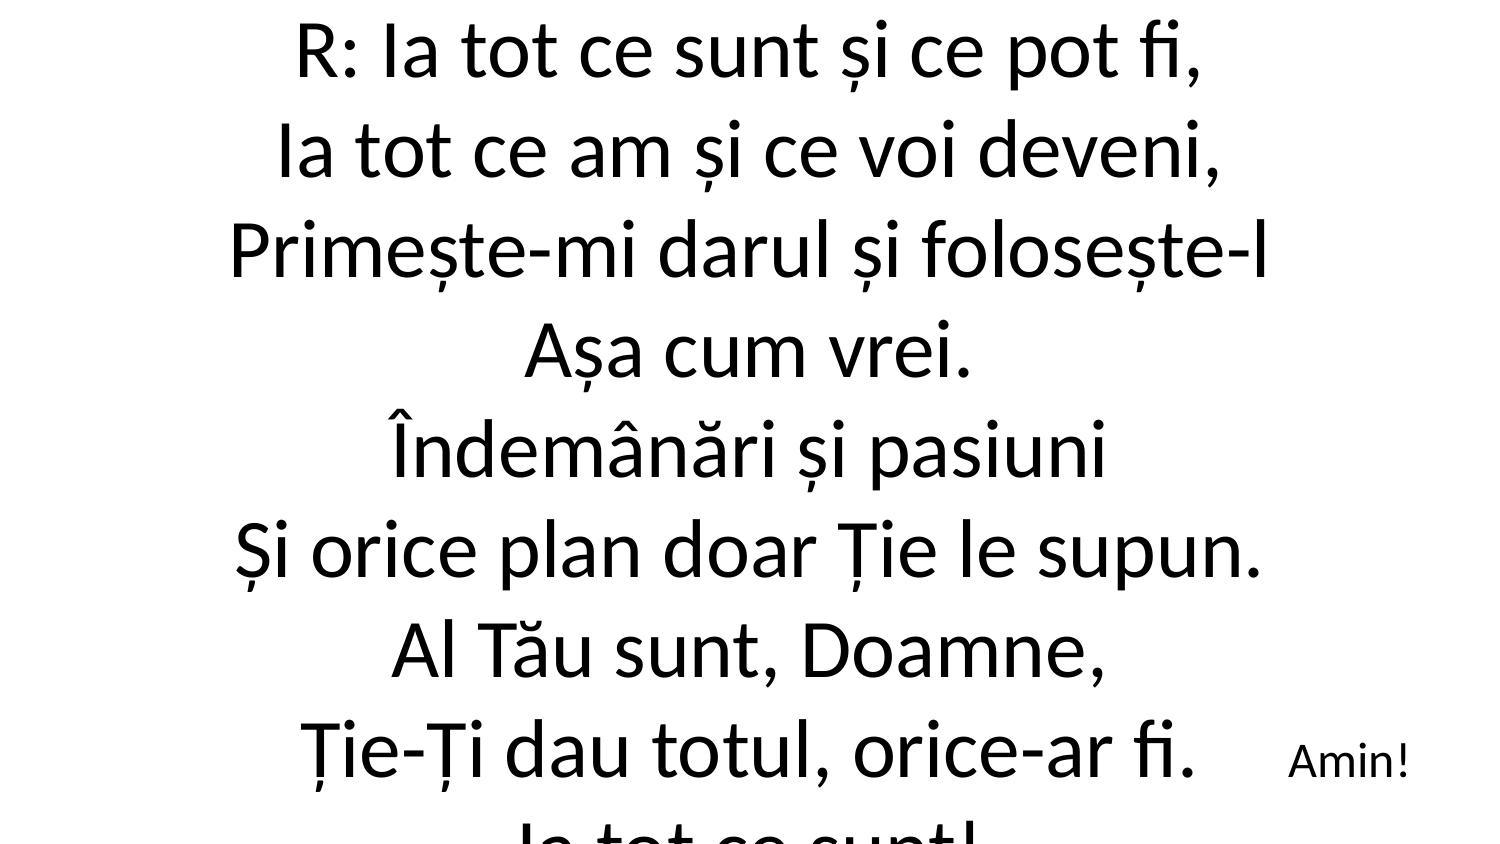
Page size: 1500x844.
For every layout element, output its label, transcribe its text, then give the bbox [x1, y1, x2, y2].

text_box R: Ia tot ce sunt și ce pot fi, Ia tot ce am și ce voi deveni, Primește-mi darul și folosește-l Așa cum vrei. Îndemânări și pasiuni Și orice plan doar Ție le supun. Al Tău sunt, Doamne, Ție-Ți dau totul, orice-ar fi. Ia tot ce sunt! [213, 0, 1287, 844]
text_box Amin! [1273, 674, 1427, 795]
